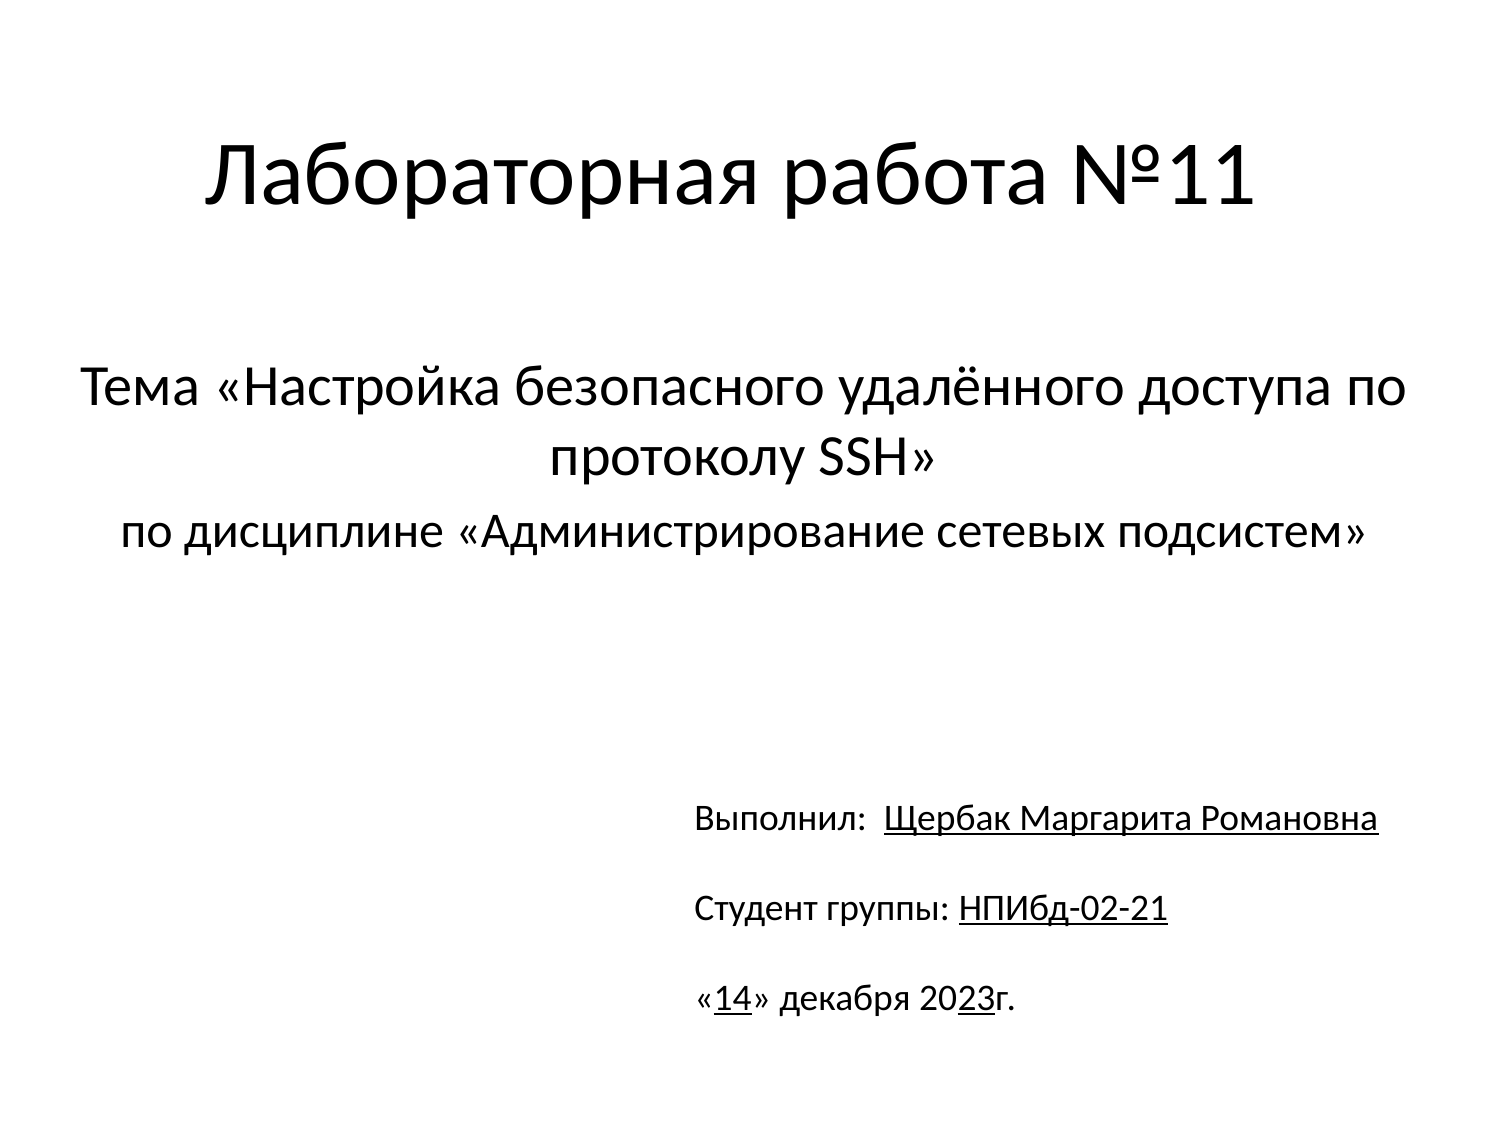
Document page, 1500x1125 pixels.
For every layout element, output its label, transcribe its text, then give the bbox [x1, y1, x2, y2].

text_box Выполнил: Щербак Маргарита Романовна Студент группы: НПИбд-02-21 «14» декабря 2023г. [679, 785, 1454, 1070]
title Лабораторная работа №11 [93, 46, 1369, 288]
subtitle Тема «Настройка безопасного удалённого доступа по протоколу SSH» по дисциплине «Администрирование сетевых подсистем» [58, 339, 1430, 628]
